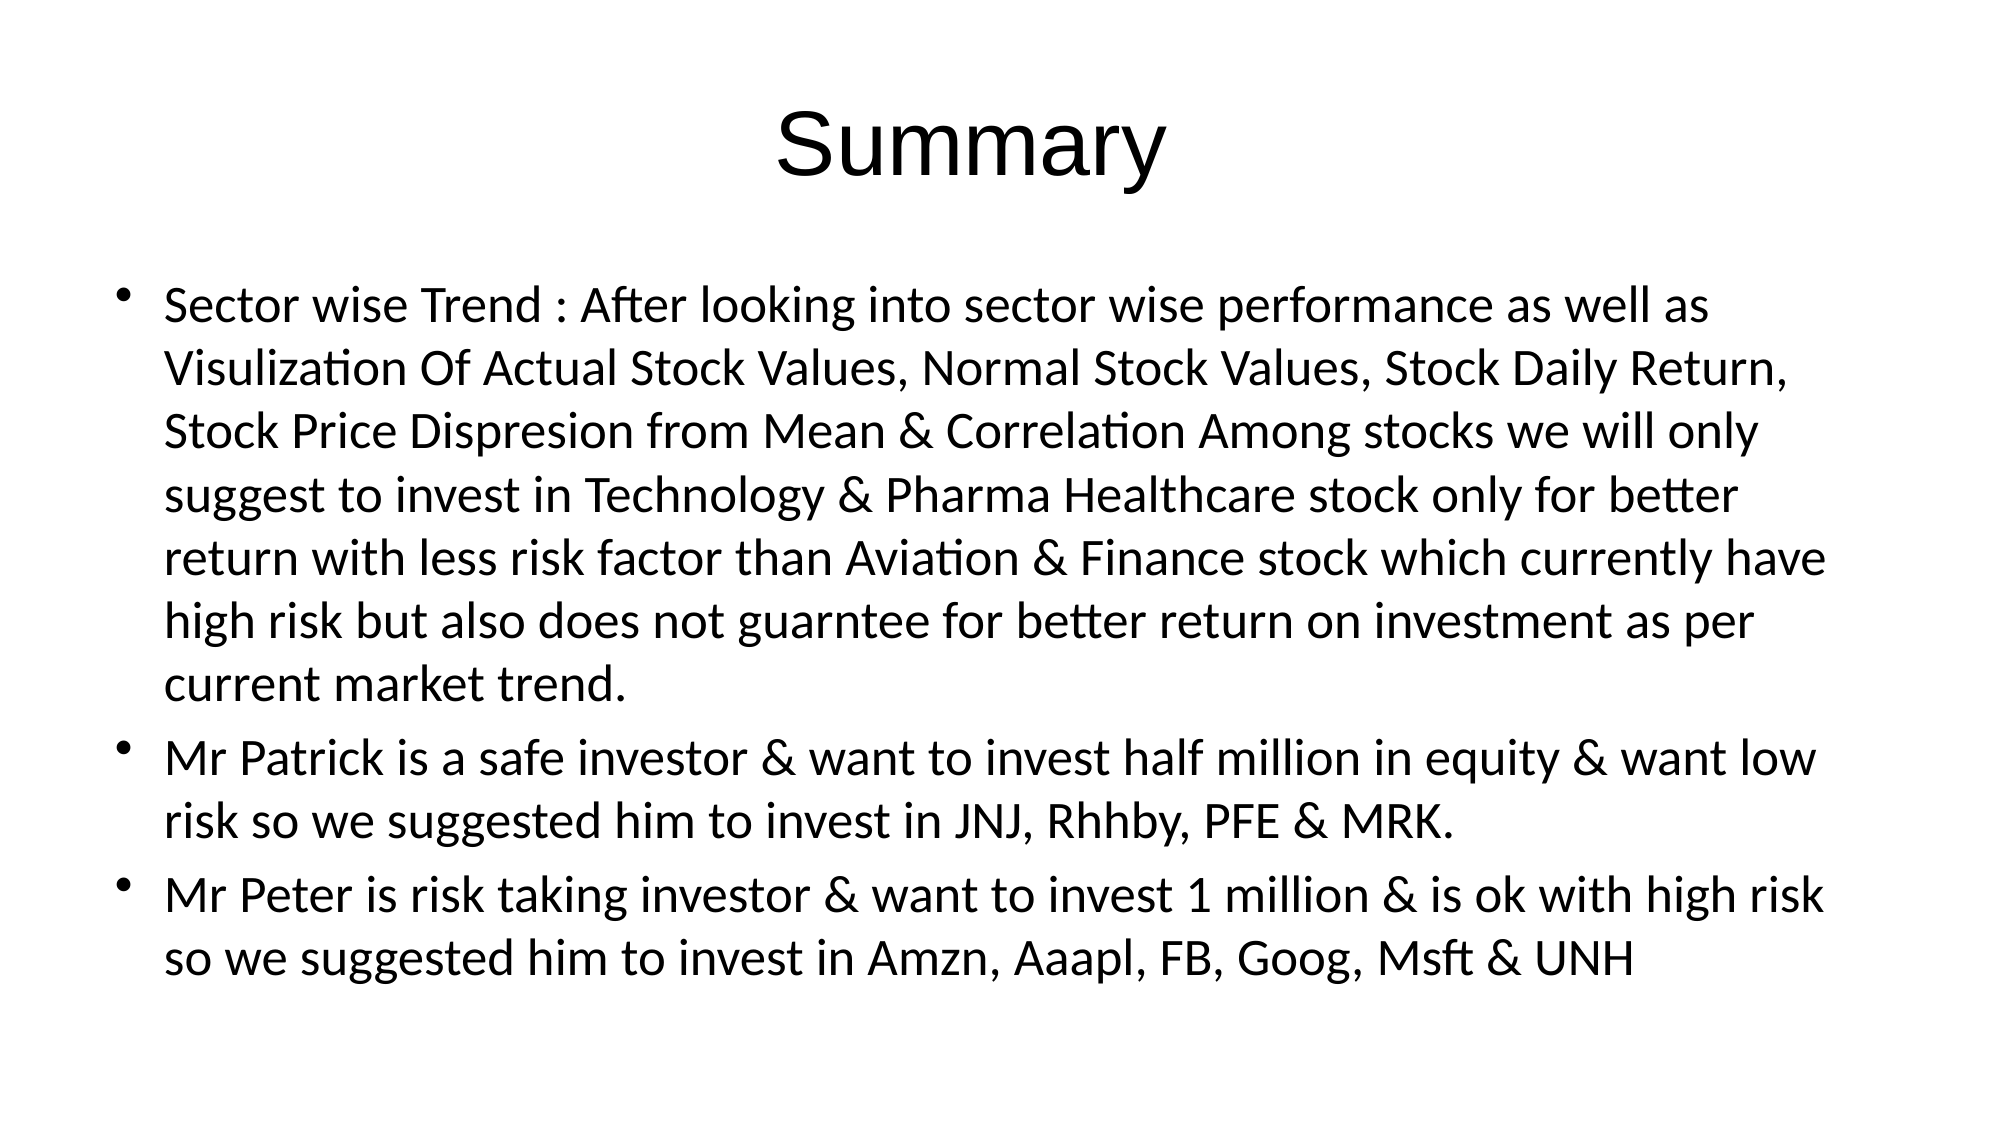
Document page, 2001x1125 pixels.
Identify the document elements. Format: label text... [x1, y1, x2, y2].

title Summary [99, 44, 1901, 233]
list Sector wise Trend : After looking into sector wise performance as well as Visulization Of Actual Stock Values, Normal Stock Values, Stock Daily Return, Stock Price Dispresion from Mean & Correlation Among stocks we will only suggest to invest in Technology & Pharma Healthcare stock only for better return with less risk factor than Aviation & Finance stock which currently have high risk but also does not guarntee for better return on investment as per current market trend. Mr Patrick is a safe investor & want to invest half million in equity & want low risk so we suggested him to invest in JNJ, Rhhby, PFE & MRK. Mr Peter is risk taking investor & want to invest 1 million & is ok with high risk so we suggested him to invest in Amzn, Aaapl, FB, Goog, Msft & UNH [99, 262, 1901, 1006]
